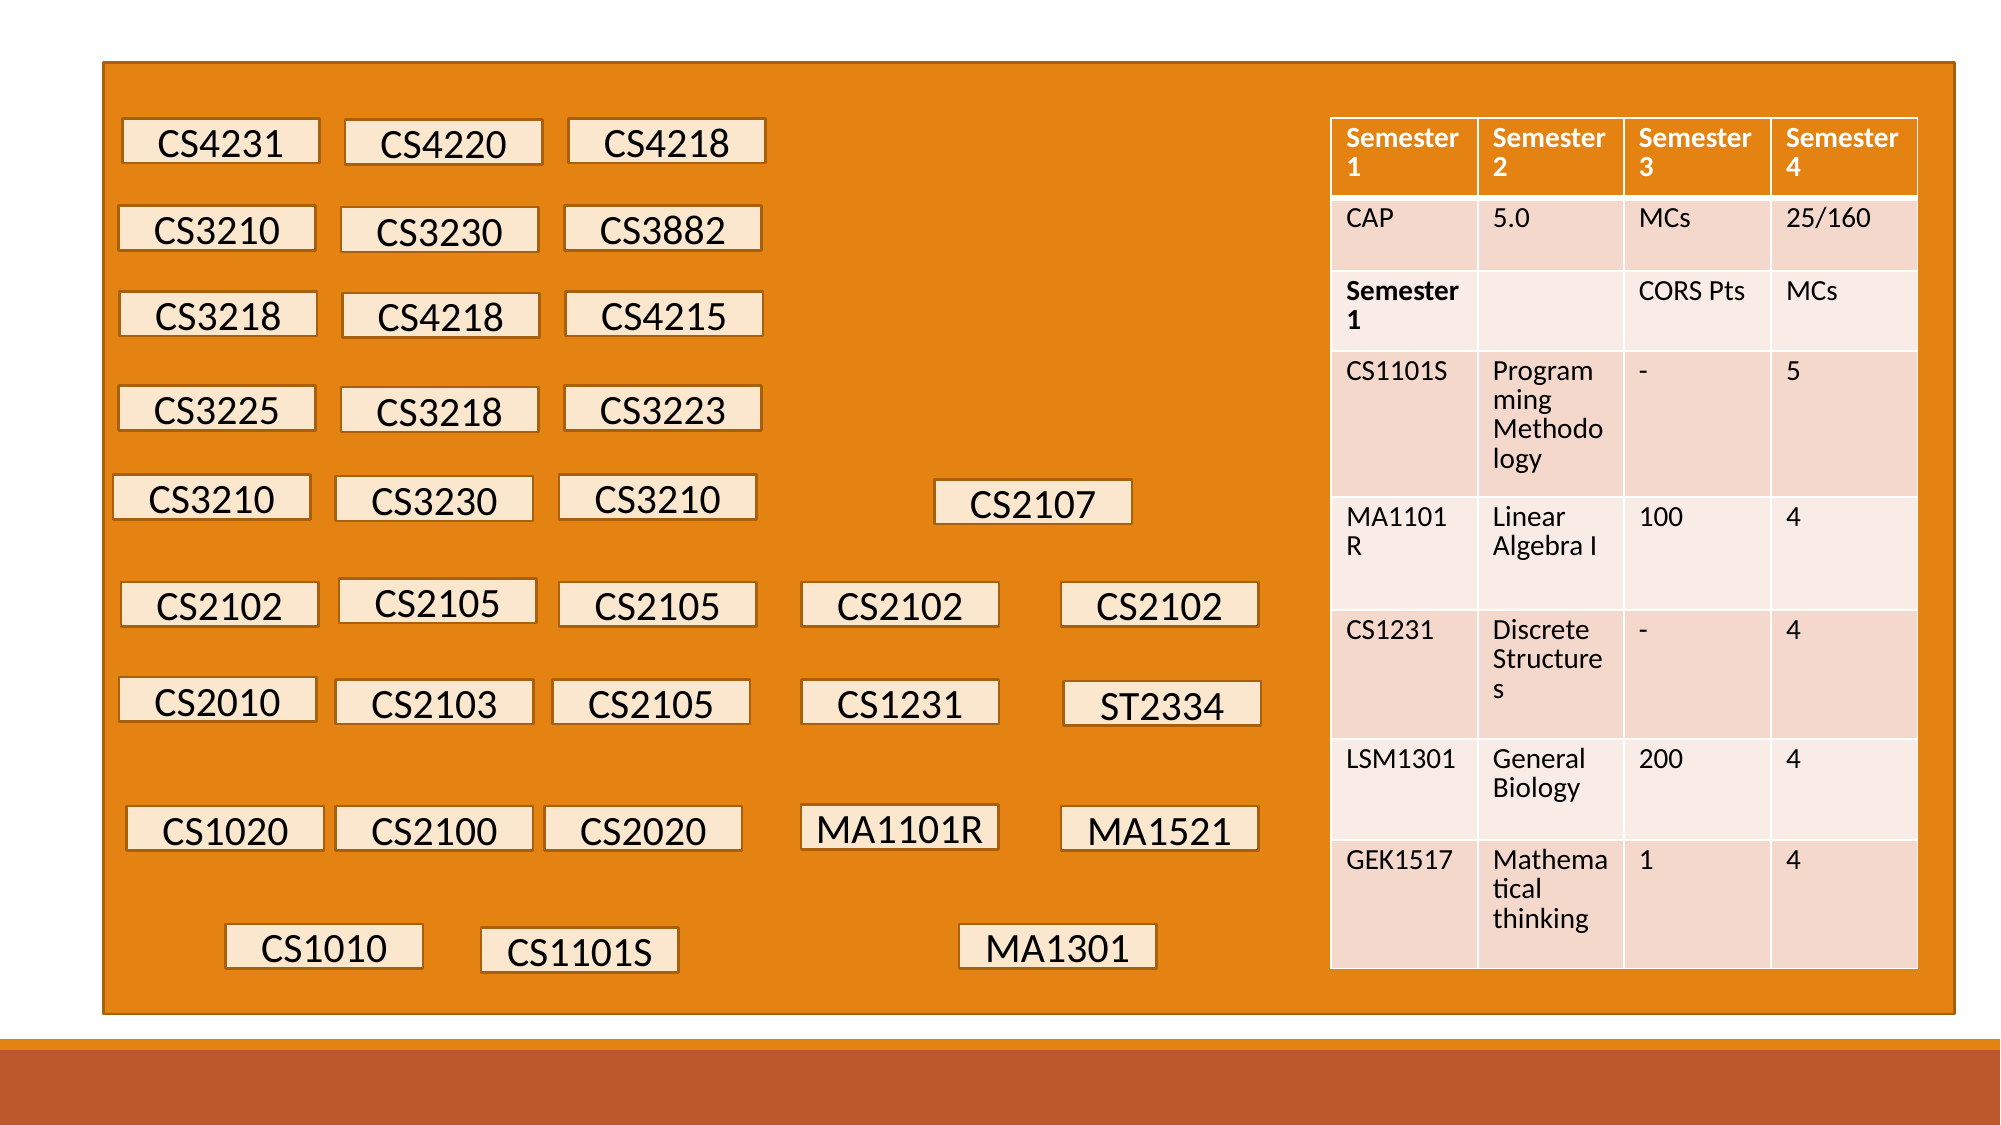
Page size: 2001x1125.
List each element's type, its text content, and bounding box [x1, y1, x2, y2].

table_cell - [1625, 611, 1770, 738]
text_box CS1010 [224, 923, 424, 970]
text_box CS2102 [800, 581, 1000, 628]
text_box CS2105 [551, 678, 751, 725]
text_box CS2103 [334, 678, 535, 725]
text_box MA1521 [1060, 805, 1260, 852]
table_cell 5.0 [1479, 201, 1623, 270]
text_box CS3210 [558, 473, 758, 521]
text_box ST2334 [1062, 680, 1262, 727]
text_box MA1301 [958, 923, 1158, 970]
text_box CS3218 [118, 290, 318, 337]
table_cell Linear Algebra I [1479, 498, 1623, 609]
text_box CS1101S [480, 926, 680, 974]
table_cell MCs [1772, 272, 1917, 350]
table_cell CS1101S [1332, 352, 1477, 496]
text_box CS2020 [543, 805, 743, 852]
text_box CS2105 [338, 577, 538, 624]
table_cell CAP [1332, 201, 1477, 270]
text_box CS2100 [334, 805, 534, 852]
text_box CS3225 [117, 384, 317, 432]
text_box CS1231 [800, 678, 1000, 725]
table_cell 5 [1772, 352, 1917, 496]
table_cell 100 [1625, 498, 1770, 609]
table_cell General Biology [1479, 740, 1623, 839]
text_box CS2107 [933, 478, 1133, 525]
table_cell 4 [1772, 841, 1917, 968]
table_cell Semester 1 [1332, 272, 1477, 350]
table_cell Programming Methodology [1479, 352, 1623, 496]
text_box CS3223 [563, 384, 763, 432]
text_box CS4218 [567, 117, 767, 164]
table_cell - [1625, 352, 1770, 496]
text_box CS2102 [120, 581, 320, 628]
table_cell 25/160 [1772, 201, 1917, 270]
table_cell 4 [1772, 740, 1917, 839]
text_box CS3210 [117, 204, 317, 252]
table_cell Discrete Structures [1479, 611, 1623, 738]
table_header Semester 4 [1772, 119, 1917, 195]
text_box CS3882 [563, 204, 763, 252]
table_cell Mathematical thinking [1479, 841, 1623, 968]
text_box CS2102 [1060, 581, 1260, 628]
text_box CS3230 [340, 206, 540, 253]
table_cell MA1101R [1332, 498, 1477, 609]
table_header Semester 2 [1479, 119, 1623, 195]
text_box [102, 61, 1956, 1015]
text_box CS2105 [558, 581, 758, 628]
table_header Semester 3 [1625, 119, 1770, 195]
table_cell CS1231 [1332, 611, 1477, 738]
table_cell 4 [1772, 498, 1917, 609]
text_box CS3230 [334, 475, 534, 522]
table_cell 200 [1625, 740, 1770, 839]
table_cell 1 [1625, 841, 1770, 968]
text_box CS4231 [121, 117, 321, 164]
table_cell 4 [1772, 611, 1917, 738]
text_box CS2010 [118, 676, 318, 723]
table_cell MCs [1625, 201, 1770, 270]
table_header Semester 1 [1332, 119, 1477, 195]
text_box CS4215 [564, 290, 764, 337]
text_box MA1101R [800, 803, 1000, 851]
table_cell [1479, 272, 1623, 350]
table_cell GEK1517 [1332, 841, 1477, 968]
table_cell CORS Pts [1625, 272, 1770, 350]
text_box CS4220 [344, 118, 544, 166]
text_box CS4218 [341, 292, 541, 339]
table_cell LSM1301 [1332, 740, 1477, 839]
text_box CS3210 [112, 473, 312, 521]
text_box CS3218 [340, 386, 540, 433]
text_box CS1020 [125, 805, 325, 852]
